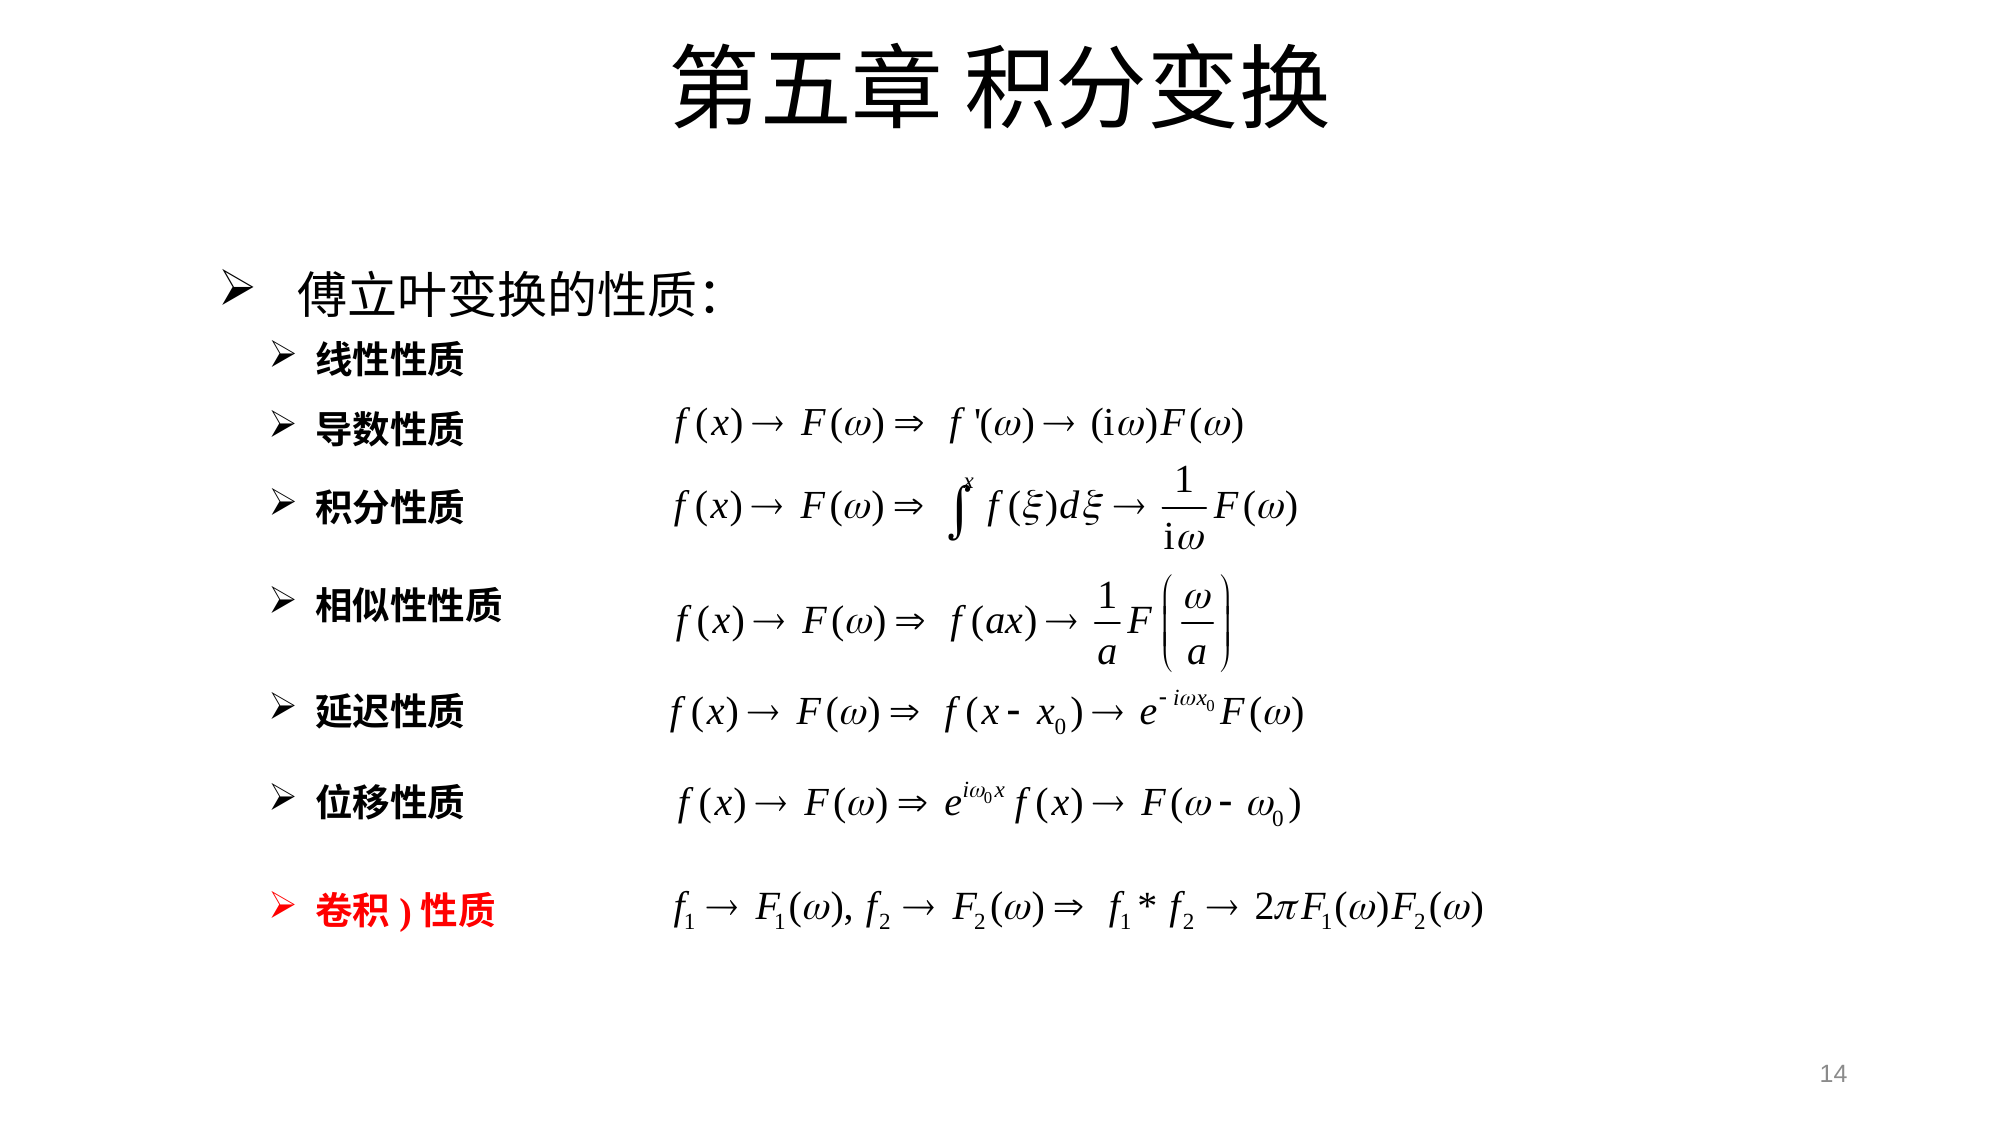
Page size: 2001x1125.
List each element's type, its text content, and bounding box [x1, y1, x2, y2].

text_box 积分性质 [253, 476, 554, 536]
title 第五章 积分变换 [99, 0, 1900, 186]
text_box 位移性质 [253, 771, 528, 832]
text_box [663, 772, 1308, 836]
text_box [662, 566, 1242, 680]
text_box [660, 454, 1304, 559]
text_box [659, 879, 1494, 940]
text_box 相似性性质 [253, 574, 547, 635]
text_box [660, 398, 1251, 452]
text_box 傅立叶变换的性质： [203, 195, 1797, 331]
text_box 延迟性质 [253, 680, 502, 741]
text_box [656, 680, 1314, 745]
text_box 卷积)性质 [253, 879, 560, 940]
slide_number 14 [1412, 1042, 1863, 1103]
text_box 导数性质 [253, 398, 537, 459]
text_box 线性性质 [253, 328, 534, 389]
